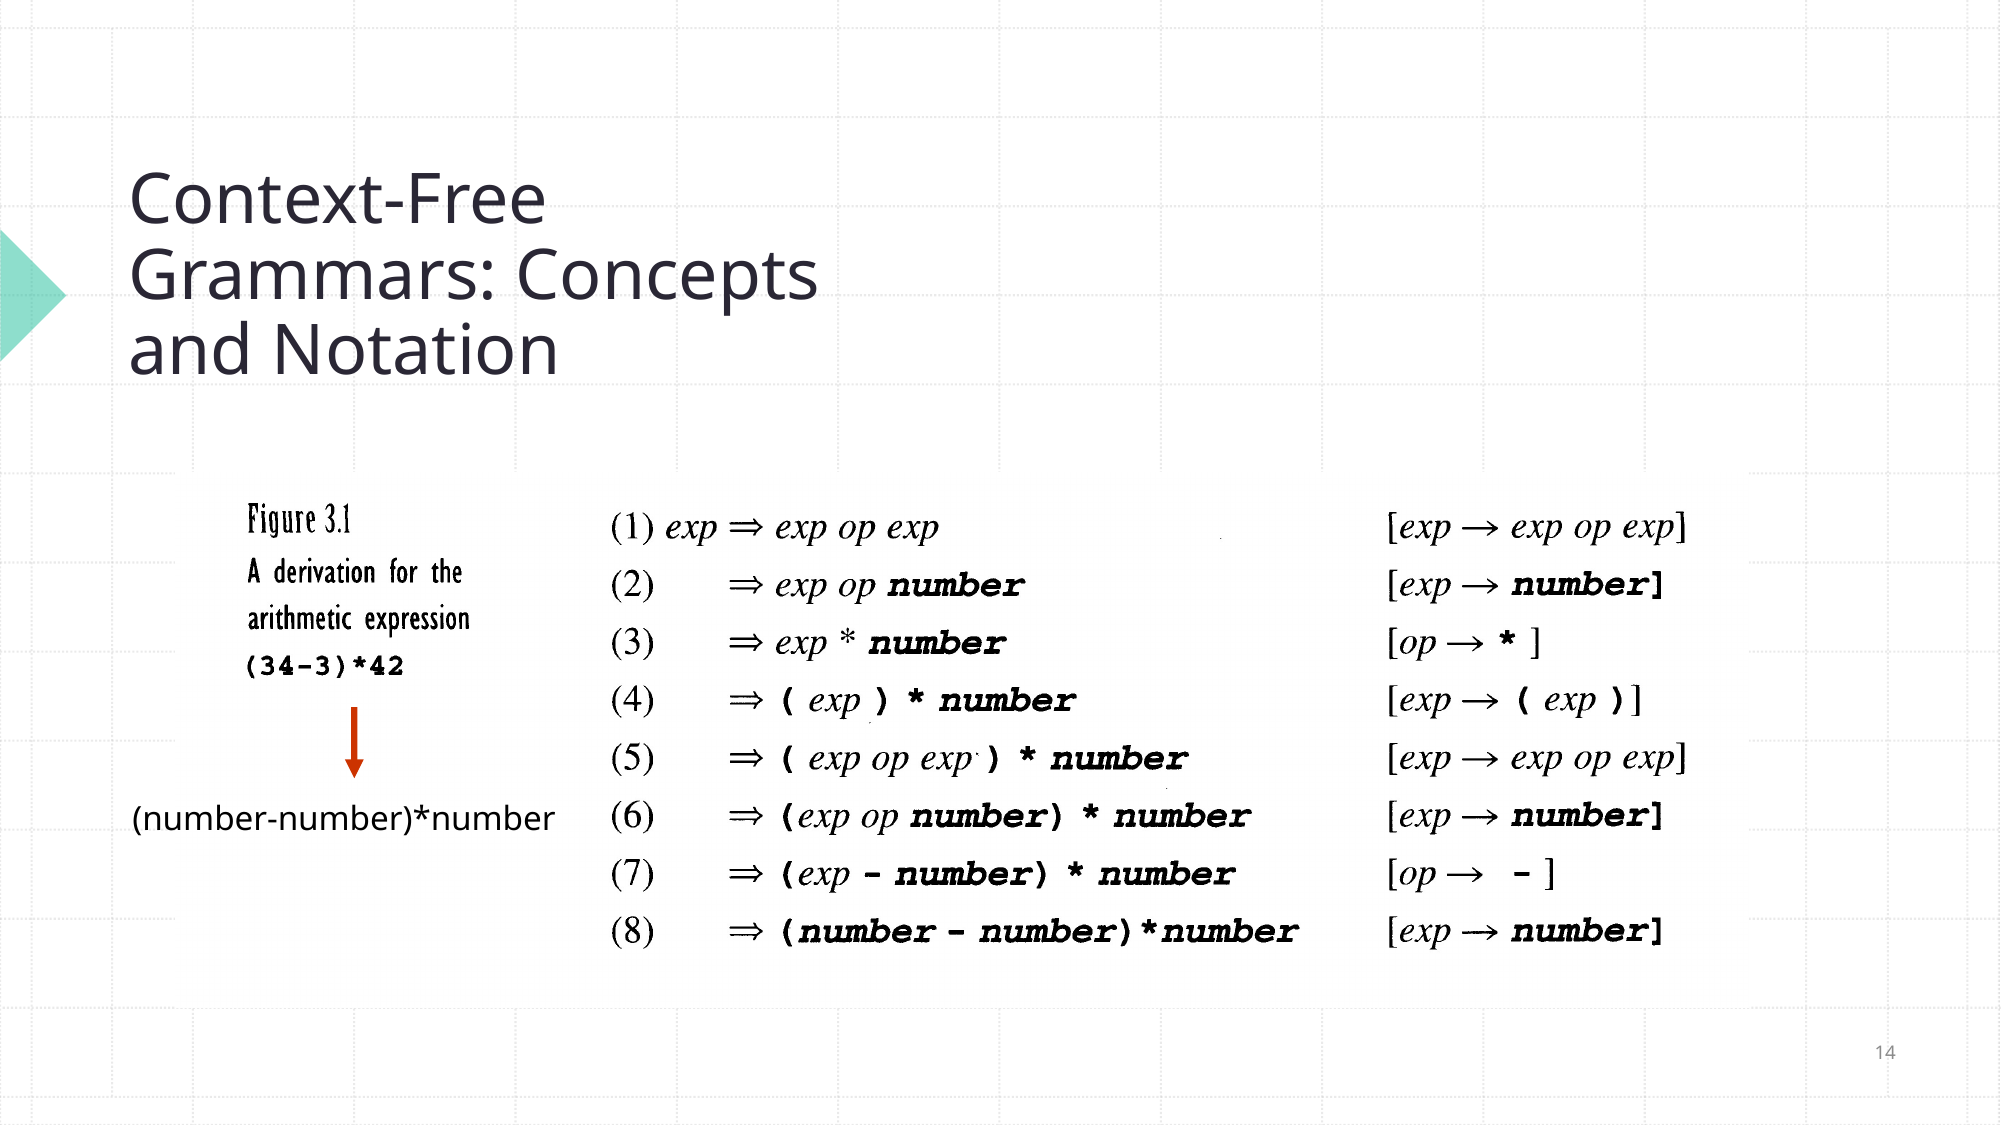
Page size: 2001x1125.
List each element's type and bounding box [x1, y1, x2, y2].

picture [175, 472, 1749, 1008]
text_box [0, 0, 2000, 1125]
